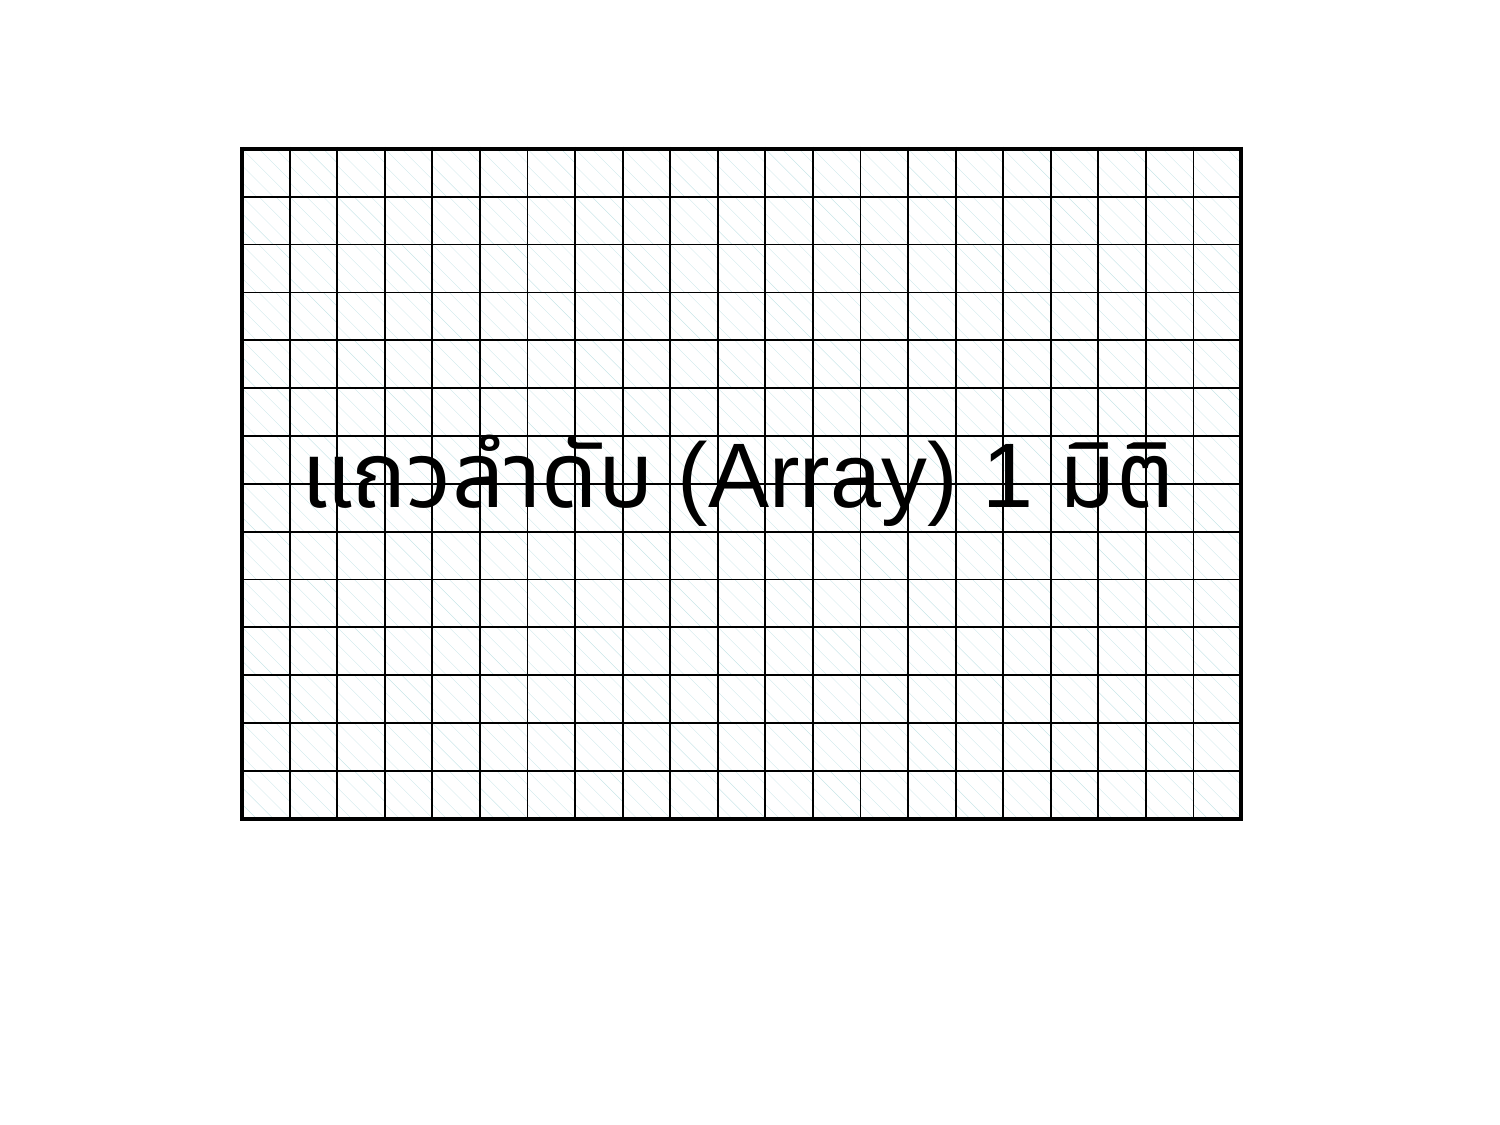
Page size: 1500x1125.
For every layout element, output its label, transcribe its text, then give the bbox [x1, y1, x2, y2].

table_cell [909, 772, 955, 817]
table_cell [433, 592, 479, 626]
table_cell [1052, 724, 1097, 770]
table_cell [909, 592, 955, 626]
table_header [528, 151, 574, 196]
table_cell [909, 245, 955, 292]
table_cell [576, 772, 622, 817]
table_cell [624, 724, 669, 770]
table_cell [1194, 198, 1239, 244]
table_cell [576, 592, 622, 626]
table_cell [671, 341, 717, 350]
table_cell [576, 341, 622, 350]
table_cell [528, 293, 574, 339]
table_cell [244, 724, 289, 770]
table_cell [814, 676, 860, 722]
table_cell [1147, 198, 1193, 244]
table_cell [671, 628, 717, 674]
table_cell [433, 724, 479, 770]
table_cell [671, 772, 717, 817]
table_cell [624, 341, 669, 350]
table_cell [1004, 592, 1050, 626]
table_cell [291, 772, 336, 817]
table_header [909, 151, 955, 196]
table_cell [244, 198, 289, 244]
table_cell [909, 293, 955, 339]
table_cell [481, 628, 527, 674]
table_cell [814, 592, 860, 626]
table_cell [386, 724, 431, 770]
table_cell [1147, 724, 1193, 770]
table_cell [957, 198, 1002, 244]
table_cell [338, 198, 384, 244]
table_cell [624, 293, 669, 339]
table_cell [1147, 592, 1193, 626]
table_cell [624, 676, 669, 722]
table_header [861, 151, 907, 196]
table_cell [291, 245, 336, 292]
table_header [386, 151, 431, 196]
table_cell [814, 341, 860, 350]
table_cell [861, 245, 907, 292]
table_cell [861, 676, 907, 722]
table_cell [766, 724, 812, 770]
table_cell [624, 245, 669, 292]
table_cell [1099, 293, 1145, 339]
table_cell [433, 628, 479, 674]
table_cell [1194, 341, 1239, 350]
table_cell [671, 245, 717, 292]
table_cell [291, 341, 336, 350]
table_cell [338, 676, 384, 722]
table_cell [244, 628, 289, 674]
table_cell [671, 198, 717, 244]
table_cell [528, 772, 574, 817]
table_cell [433, 772, 479, 817]
table_cell [244, 772, 289, 817]
table_cell [576, 293, 622, 339]
table_cell [481, 341, 527, 350]
table_cell [909, 198, 955, 244]
table_cell [1194, 592, 1239, 626]
table_cell [1004, 245, 1050, 292]
table_cell [719, 628, 764, 674]
table_cell [528, 628, 574, 674]
table_cell [576, 676, 622, 722]
table_header [481, 151, 527, 196]
table_header [338, 151, 384, 196]
table_cell [1052, 772, 1097, 817]
table_cell [1194, 293, 1239, 339]
table_cell [624, 198, 669, 244]
table_cell [814, 293, 860, 339]
table_cell [481, 198, 527, 244]
table_cell [861, 341, 907, 350]
table_cell [576, 198, 622, 244]
table_cell [244, 245, 289, 292]
table_header [1147, 151, 1193, 196]
table_cell [1147, 772, 1193, 817]
table_cell [719, 724, 764, 770]
table_header [1099, 151, 1145, 196]
table_cell [433, 341, 479, 350]
table_cell [1147, 245, 1193, 292]
table_cell [814, 772, 860, 817]
table_cell [481, 676, 527, 722]
table_cell [671, 724, 717, 770]
table_header [291, 151, 336, 196]
table_cell [1099, 245, 1145, 292]
table_cell [1194, 628, 1239, 674]
table_cell [1099, 341, 1145, 350]
table_cell [861, 198, 907, 244]
table_cell [528, 198, 574, 244]
table_cell [528, 724, 574, 770]
table_cell [1004, 341, 1050, 350]
table_cell [1147, 341, 1193, 350]
table_cell [814, 245, 860, 292]
table_cell [814, 628, 860, 674]
table_cell [1052, 198, 1097, 244]
table_cell [671, 293, 717, 339]
table_cell [528, 245, 574, 292]
table_cell [719, 341, 764, 350]
table_header [624, 151, 669, 196]
table_cell [766, 628, 812, 674]
table_cell [1052, 592, 1097, 626]
table_cell [433, 198, 479, 244]
title แถวลำดับ (Array) 1 มิติ [100, 350, 1376, 592]
table_cell [719, 592, 764, 626]
table_cell [386, 198, 431, 244]
table_cell [1194, 676, 1239, 722]
table_cell [1004, 198, 1050, 244]
table_cell [1052, 293, 1097, 339]
table_cell [433, 293, 479, 339]
table_header [244, 151, 289, 196]
table_cell [766, 293, 812, 339]
table_cell [1052, 628, 1097, 674]
table_cell [433, 676, 479, 722]
table_cell [909, 628, 955, 674]
table_cell [719, 198, 764, 244]
table_cell [386, 592, 431, 626]
table_cell [766, 198, 812, 244]
table_cell [576, 628, 622, 674]
table_cell [386, 245, 431, 292]
table_cell [338, 245, 384, 292]
table_header [1004, 151, 1050, 196]
table_cell [244, 676, 289, 722]
table_cell [1052, 245, 1097, 292]
table_cell [338, 293, 384, 339]
table_cell [481, 724, 527, 770]
table_header [957, 151, 1002, 196]
table_header [433, 151, 479, 196]
table_cell [766, 245, 812, 292]
table_cell [481, 772, 527, 817]
table_cell [1099, 628, 1145, 674]
table_cell [957, 676, 1002, 722]
table_cell [1004, 724, 1050, 770]
table_cell [1194, 724, 1239, 770]
table_cell [719, 245, 764, 292]
table_cell [481, 592, 527, 626]
table_cell [957, 592, 1002, 626]
table_cell [1194, 772, 1239, 817]
table_cell [386, 676, 431, 722]
table_cell [528, 676, 574, 722]
table_cell [909, 676, 955, 722]
table_cell [766, 676, 812, 722]
table_cell [1099, 724, 1145, 770]
table_header [1194, 151, 1239, 196]
table_cell [957, 724, 1002, 770]
table_cell [576, 724, 622, 770]
table_cell [957, 341, 1002, 350]
table_cell [338, 592, 384, 626]
table_cell [291, 592, 336, 626]
table_cell [338, 724, 384, 770]
table_cell [338, 772, 384, 817]
table_cell [957, 628, 1002, 674]
table_cell [244, 293, 289, 339]
table_cell [624, 628, 669, 674]
table_cell [528, 341, 574, 350]
table_cell [671, 592, 717, 626]
table_cell [576, 245, 622, 292]
table_cell [481, 245, 527, 292]
table_cell [671, 676, 717, 722]
table_cell [291, 293, 336, 339]
table_cell [338, 628, 384, 674]
table_cell [861, 592, 907, 626]
table_cell [957, 772, 1002, 817]
table_cell [1147, 676, 1193, 722]
table_cell [909, 341, 955, 350]
table_cell [624, 592, 669, 626]
table_cell [766, 772, 812, 817]
table_cell [957, 245, 1002, 292]
table_cell [1147, 628, 1193, 674]
table_header [576, 151, 622, 196]
table_cell [338, 341, 384, 350]
table_cell [909, 724, 955, 770]
table_cell [766, 341, 812, 350]
table_cell [719, 676, 764, 722]
table_cell [861, 628, 907, 674]
table_cell [244, 341, 289, 350]
table_cell [528, 592, 574, 626]
table_cell [814, 198, 860, 244]
table_cell [1052, 676, 1097, 722]
table_cell [1052, 341, 1097, 350]
table_cell [481, 293, 527, 339]
table_cell [861, 772, 907, 817]
table_cell [291, 198, 336, 244]
table_cell [1004, 628, 1050, 674]
table_header [671, 151, 717, 196]
table_cell [386, 772, 431, 817]
table_cell [291, 676, 336, 722]
table_cell [814, 724, 860, 770]
table_cell [244, 592, 289, 626]
table_cell [1147, 293, 1193, 339]
table_header [766, 151, 812, 196]
table_cell [861, 724, 907, 770]
table_cell [1004, 676, 1050, 722]
table_cell [386, 628, 431, 674]
table_cell [1099, 198, 1145, 244]
table_cell [861, 293, 907, 339]
table_cell [719, 772, 764, 817]
table_cell [386, 341, 431, 350]
table_cell [719, 293, 764, 339]
table_cell [1004, 293, 1050, 339]
table_cell [766, 592, 812, 626]
table_cell [1004, 772, 1050, 817]
table_cell [386, 293, 431, 339]
table_cell [291, 724, 336, 770]
table_cell [1099, 592, 1145, 626]
table_cell [1099, 772, 1145, 817]
table_cell [624, 772, 669, 817]
table_cell [1194, 245, 1239, 292]
table_cell [957, 293, 1002, 339]
table_cell [433, 245, 479, 292]
table_cell [1099, 676, 1145, 722]
table_cell [291, 628, 336, 674]
table_header [814, 151, 860, 196]
table_header [719, 151, 764, 196]
table_header [1052, 151, 1097, 196]
